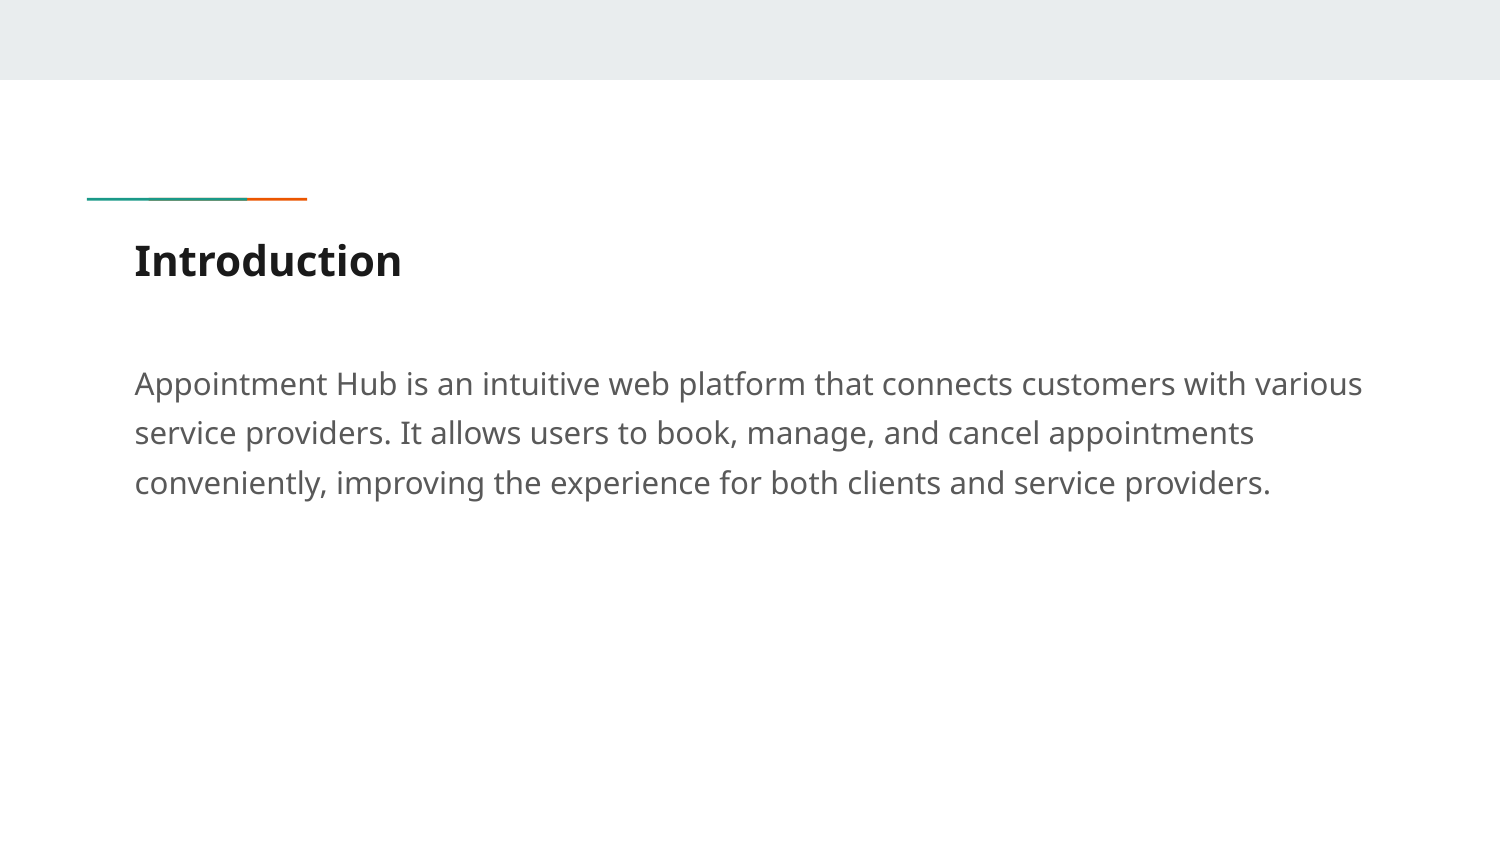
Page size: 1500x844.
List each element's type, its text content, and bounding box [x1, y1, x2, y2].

title Introduction [119, 216, 1381, 305]
list Appointment Hub is an intuitive web platform that connects customers with various service providers. It allows users to book, manage, and cancel appointments conveniently, improving the experience for both clients and service providers. [119, 341, 1381, 712]
